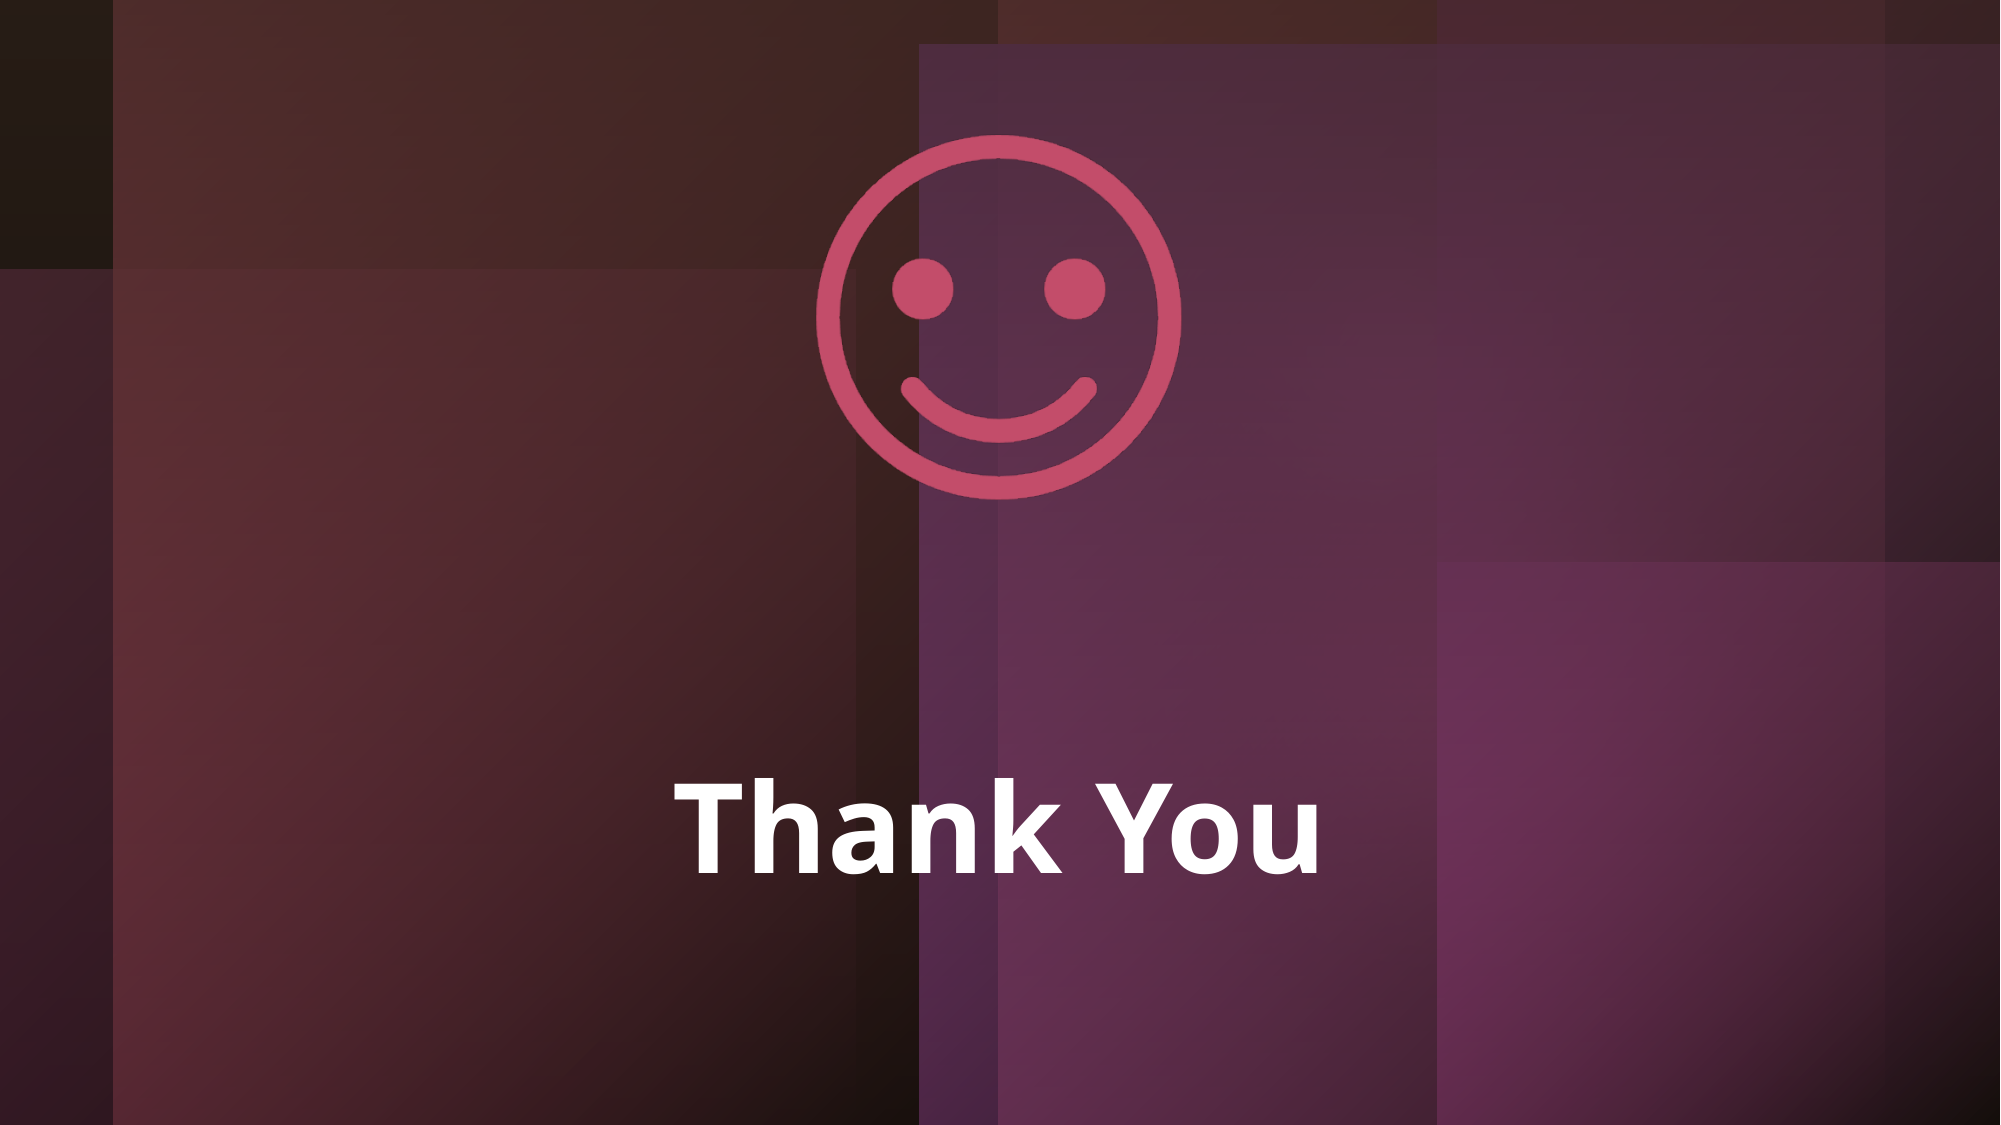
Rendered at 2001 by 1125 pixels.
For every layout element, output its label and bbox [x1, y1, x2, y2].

picture [771, 90, 1227, 545]
text_box [0, 0, 2000, 1125]
